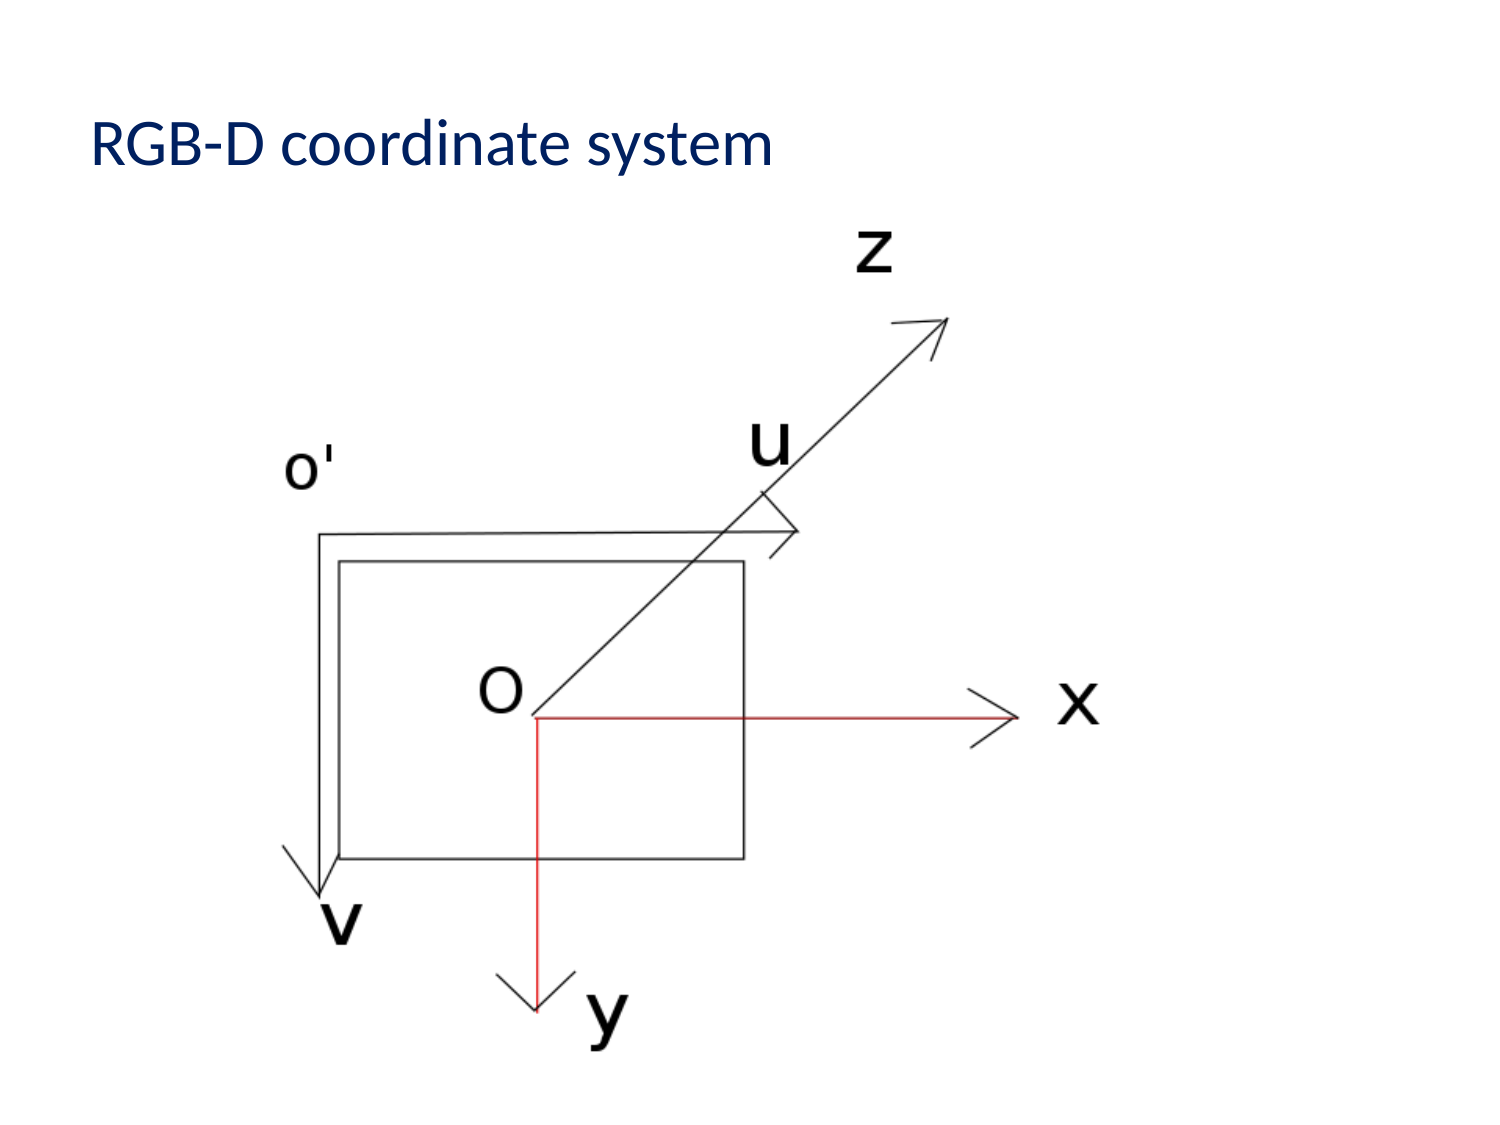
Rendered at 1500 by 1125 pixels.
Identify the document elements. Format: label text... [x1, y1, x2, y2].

picture [222, 210, 1117, 1065]
title RGB-D coordinate system [75, 45, 1425, 233]
